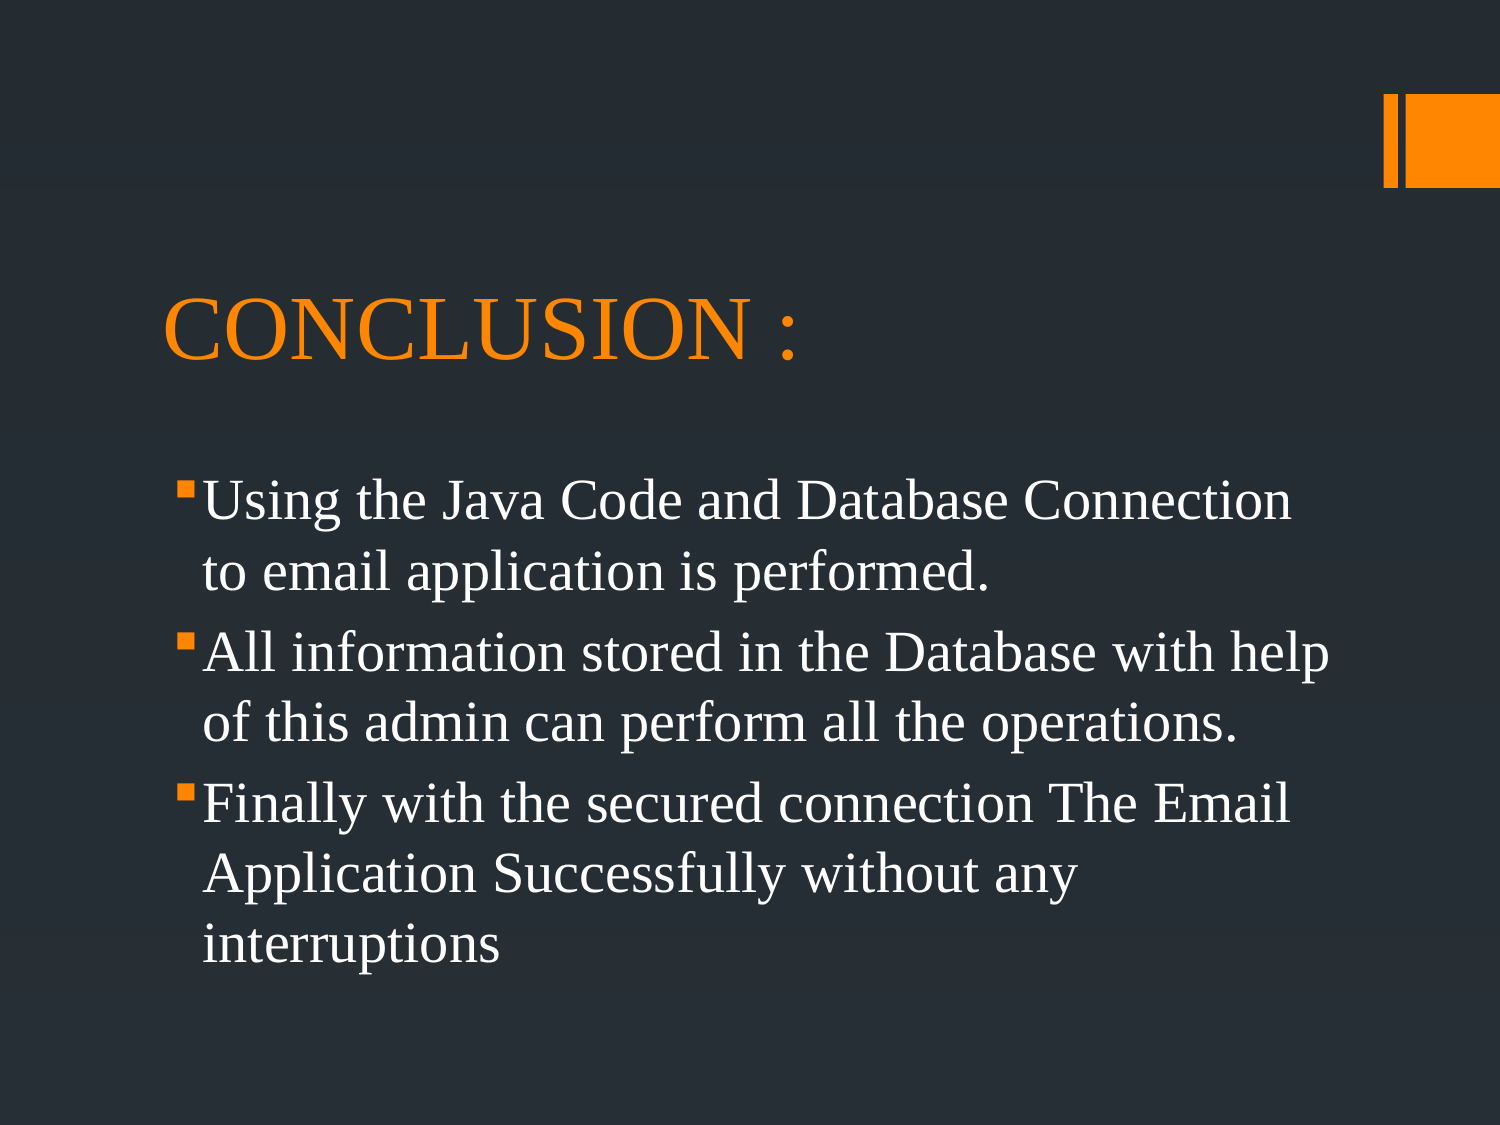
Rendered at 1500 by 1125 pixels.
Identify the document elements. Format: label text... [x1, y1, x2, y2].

list Using the Java Code and Database Connection to email application is performed. All information stored in the Database with help of this admin can perform all the operations. Finally with the secured connection The Email Application Successfully without any interruptions [150, 454, 1350, 1035]
title CONCLUSION : [147, 196, 1348, 386]
